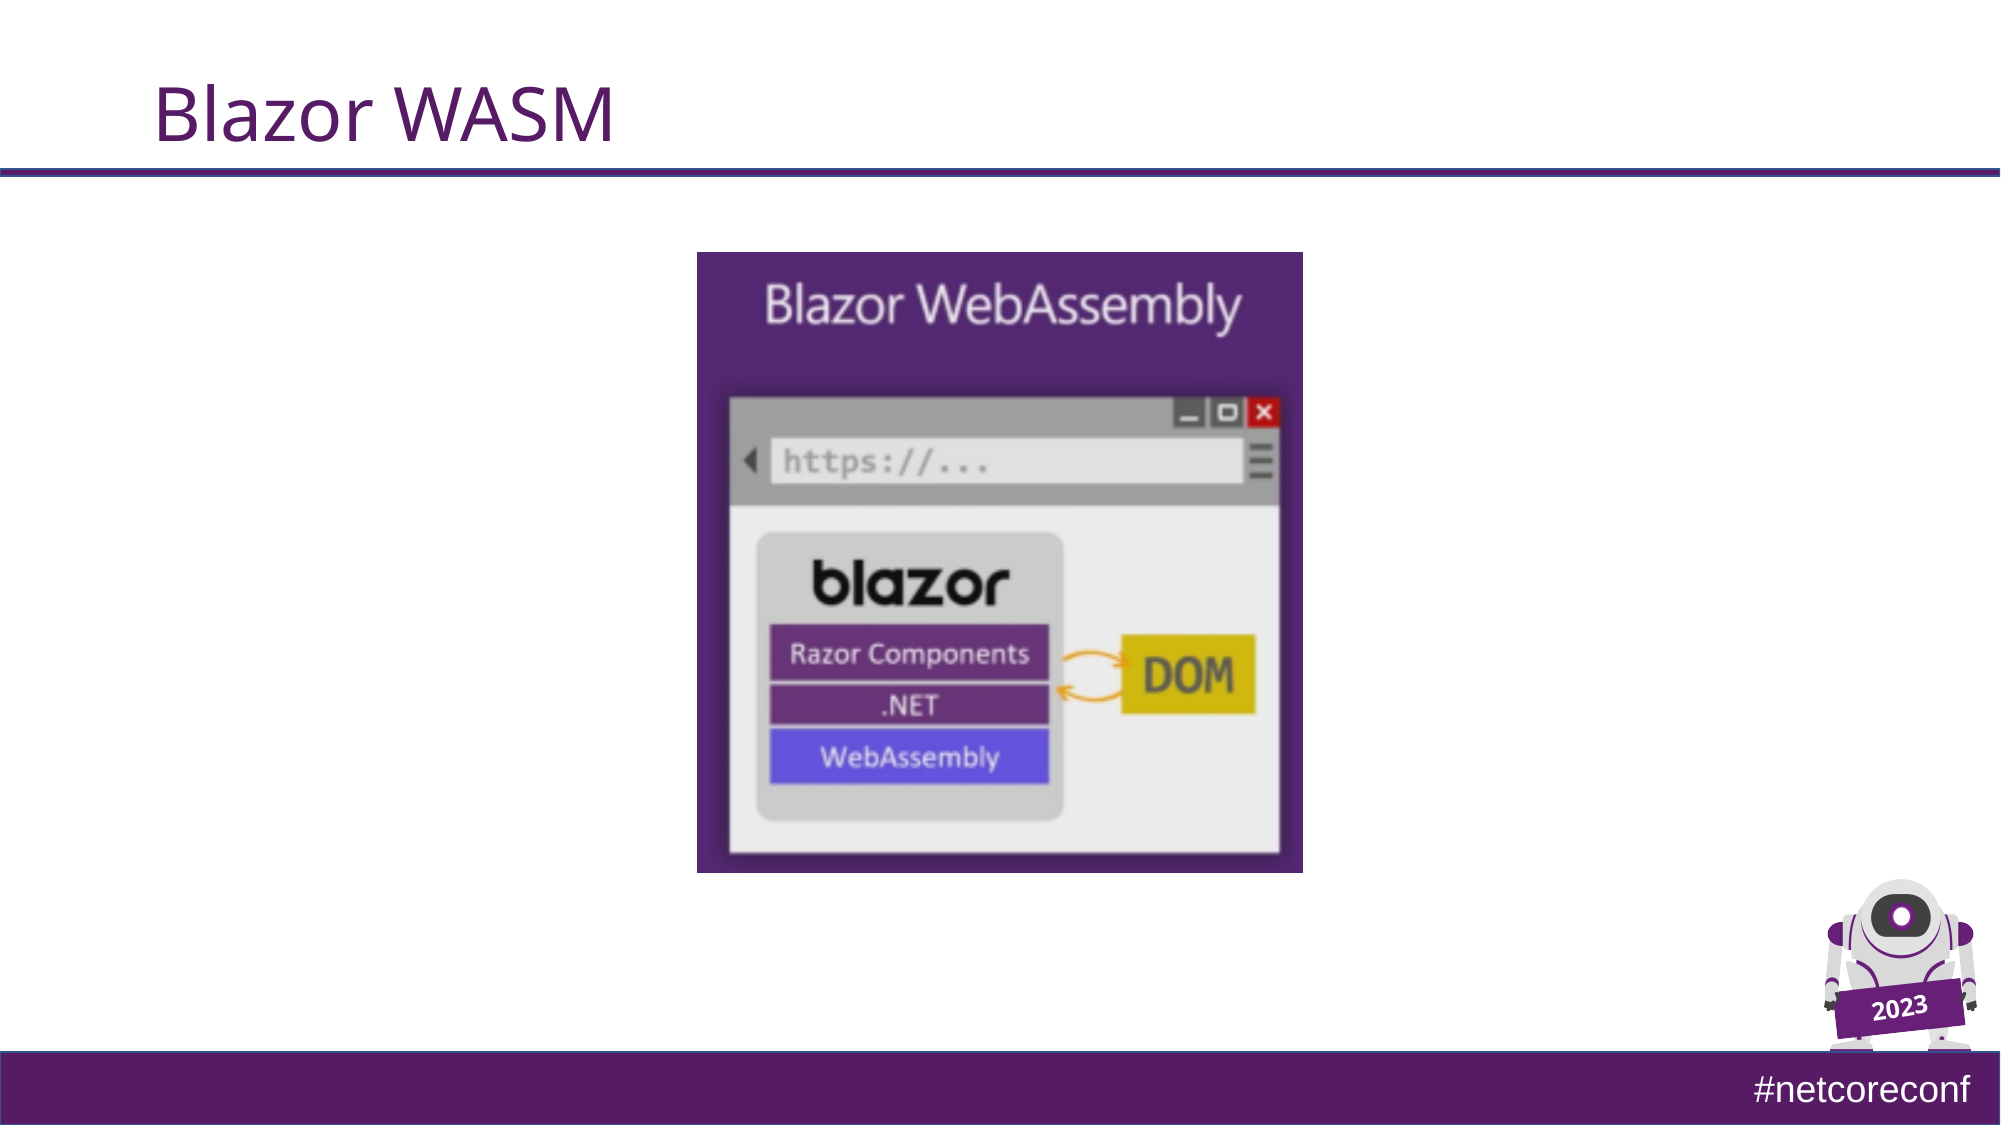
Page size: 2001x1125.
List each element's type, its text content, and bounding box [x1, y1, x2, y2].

picture [1824, 879, 1977, 1051]
picture [697, 252, 1303, 873]
title Blazor WASM [137, 20, 1863, 213]
